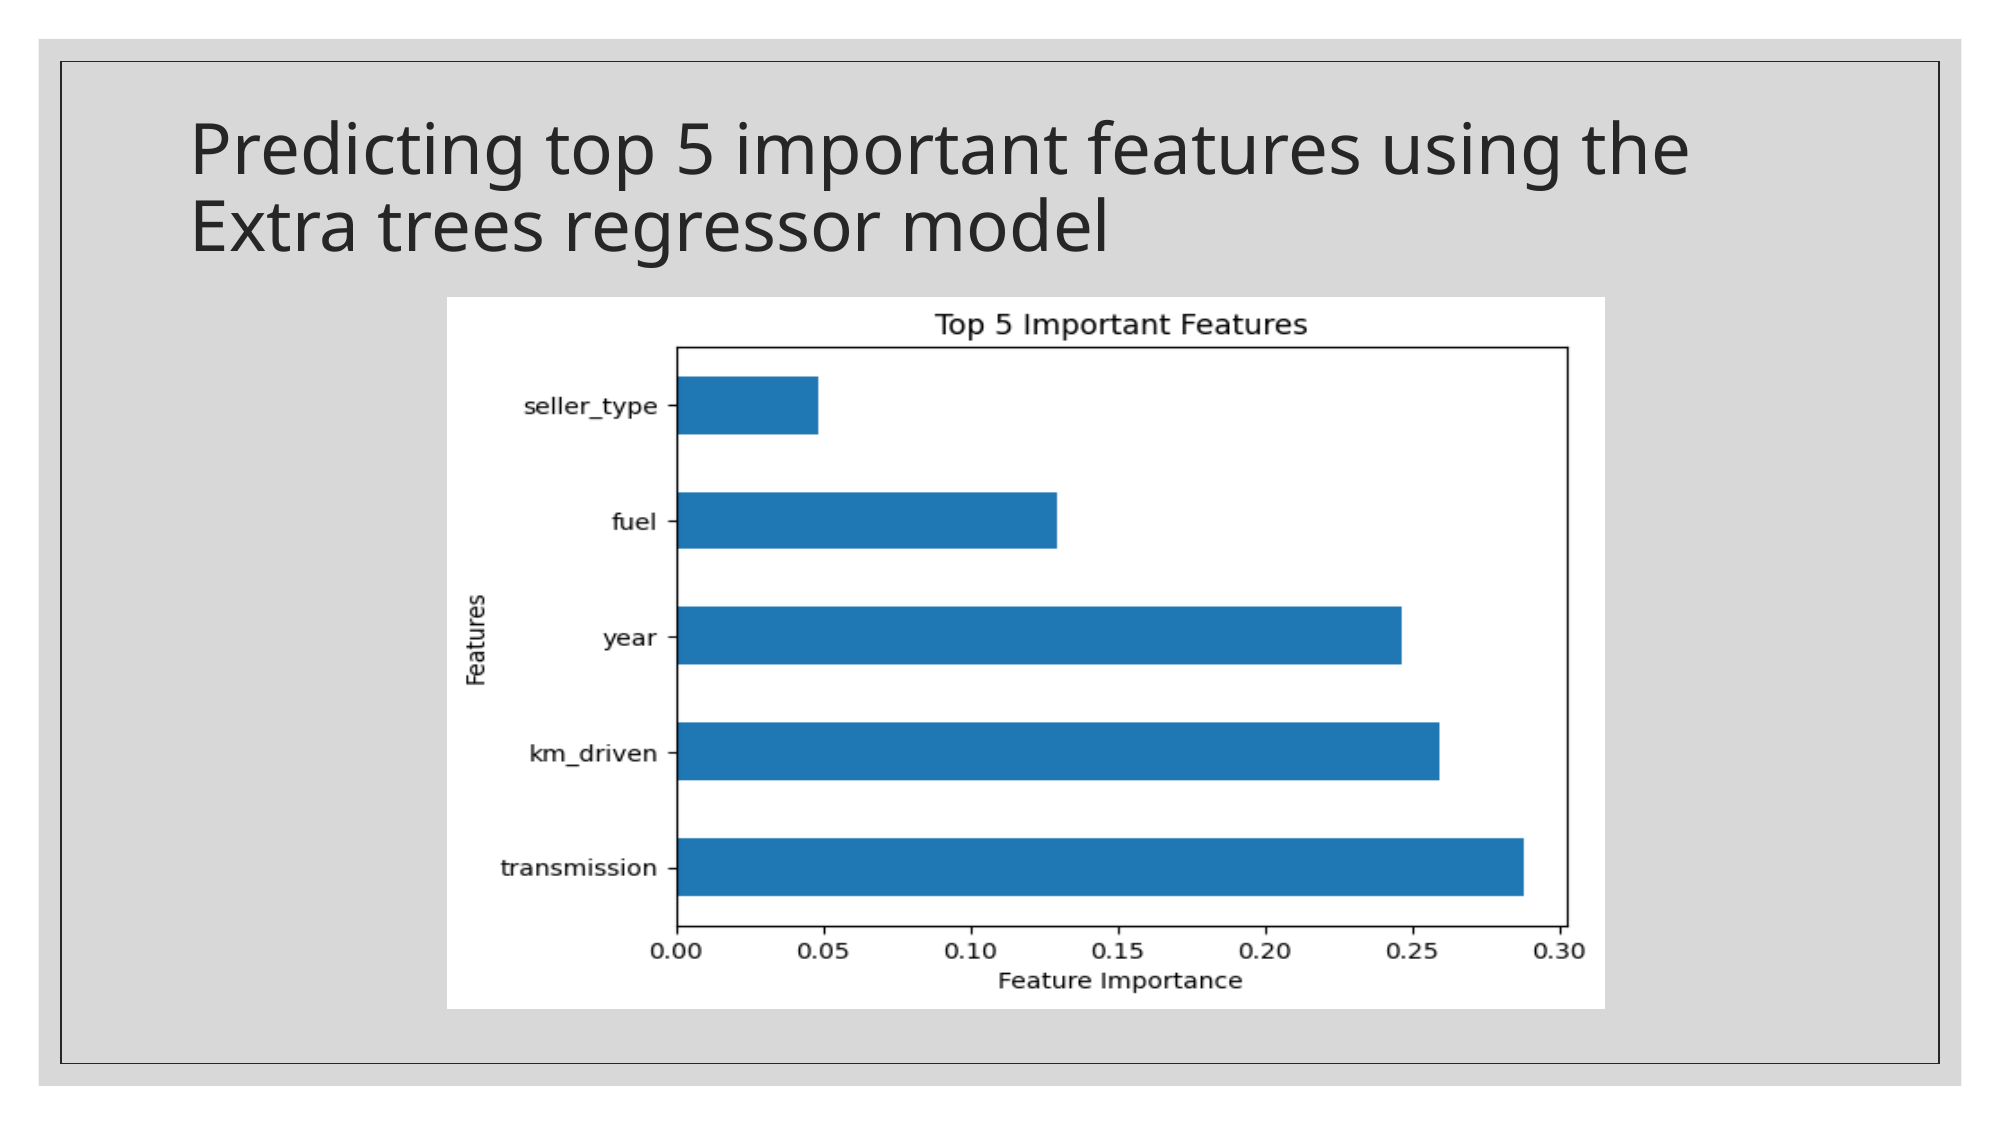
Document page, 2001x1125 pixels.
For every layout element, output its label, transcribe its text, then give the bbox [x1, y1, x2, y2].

picture [447, 297, 1605, 1009]
title Predicting top 5 important features using the Extra trees regressor model [174, 105, 1825, 275]
